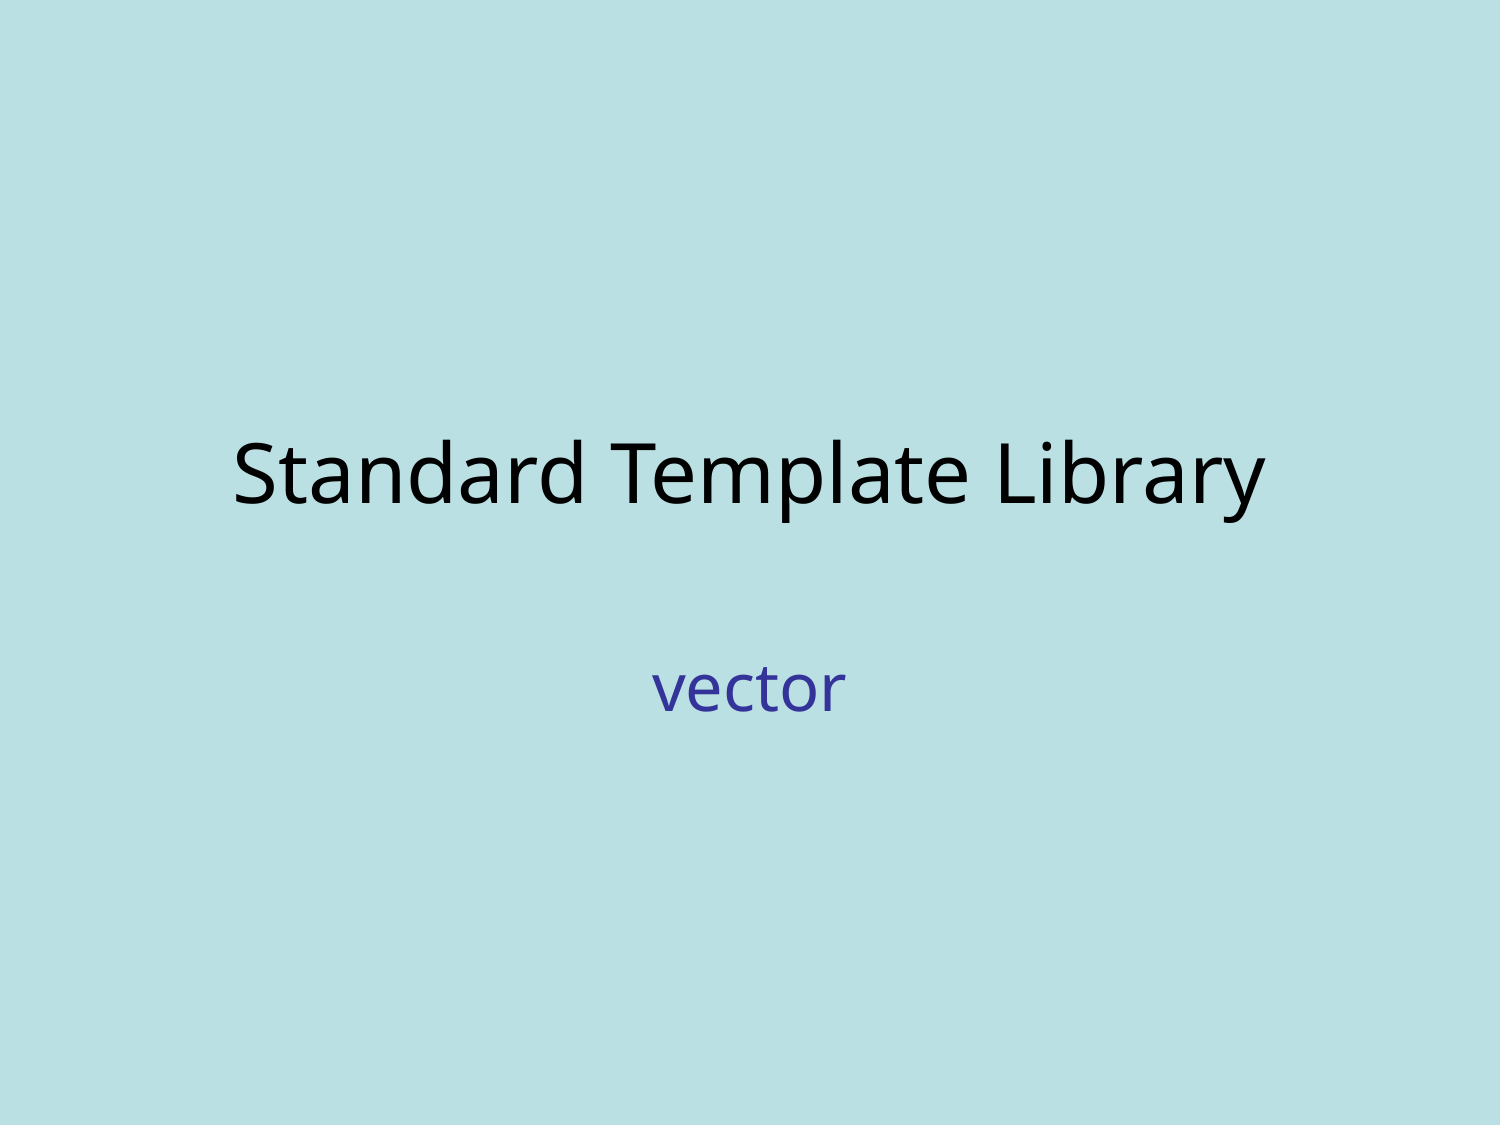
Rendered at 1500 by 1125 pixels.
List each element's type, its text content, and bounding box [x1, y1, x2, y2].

subtitle vector [224, 637, 1276, 926]
title Standard Template Library [112, 349, 1388, 591]
